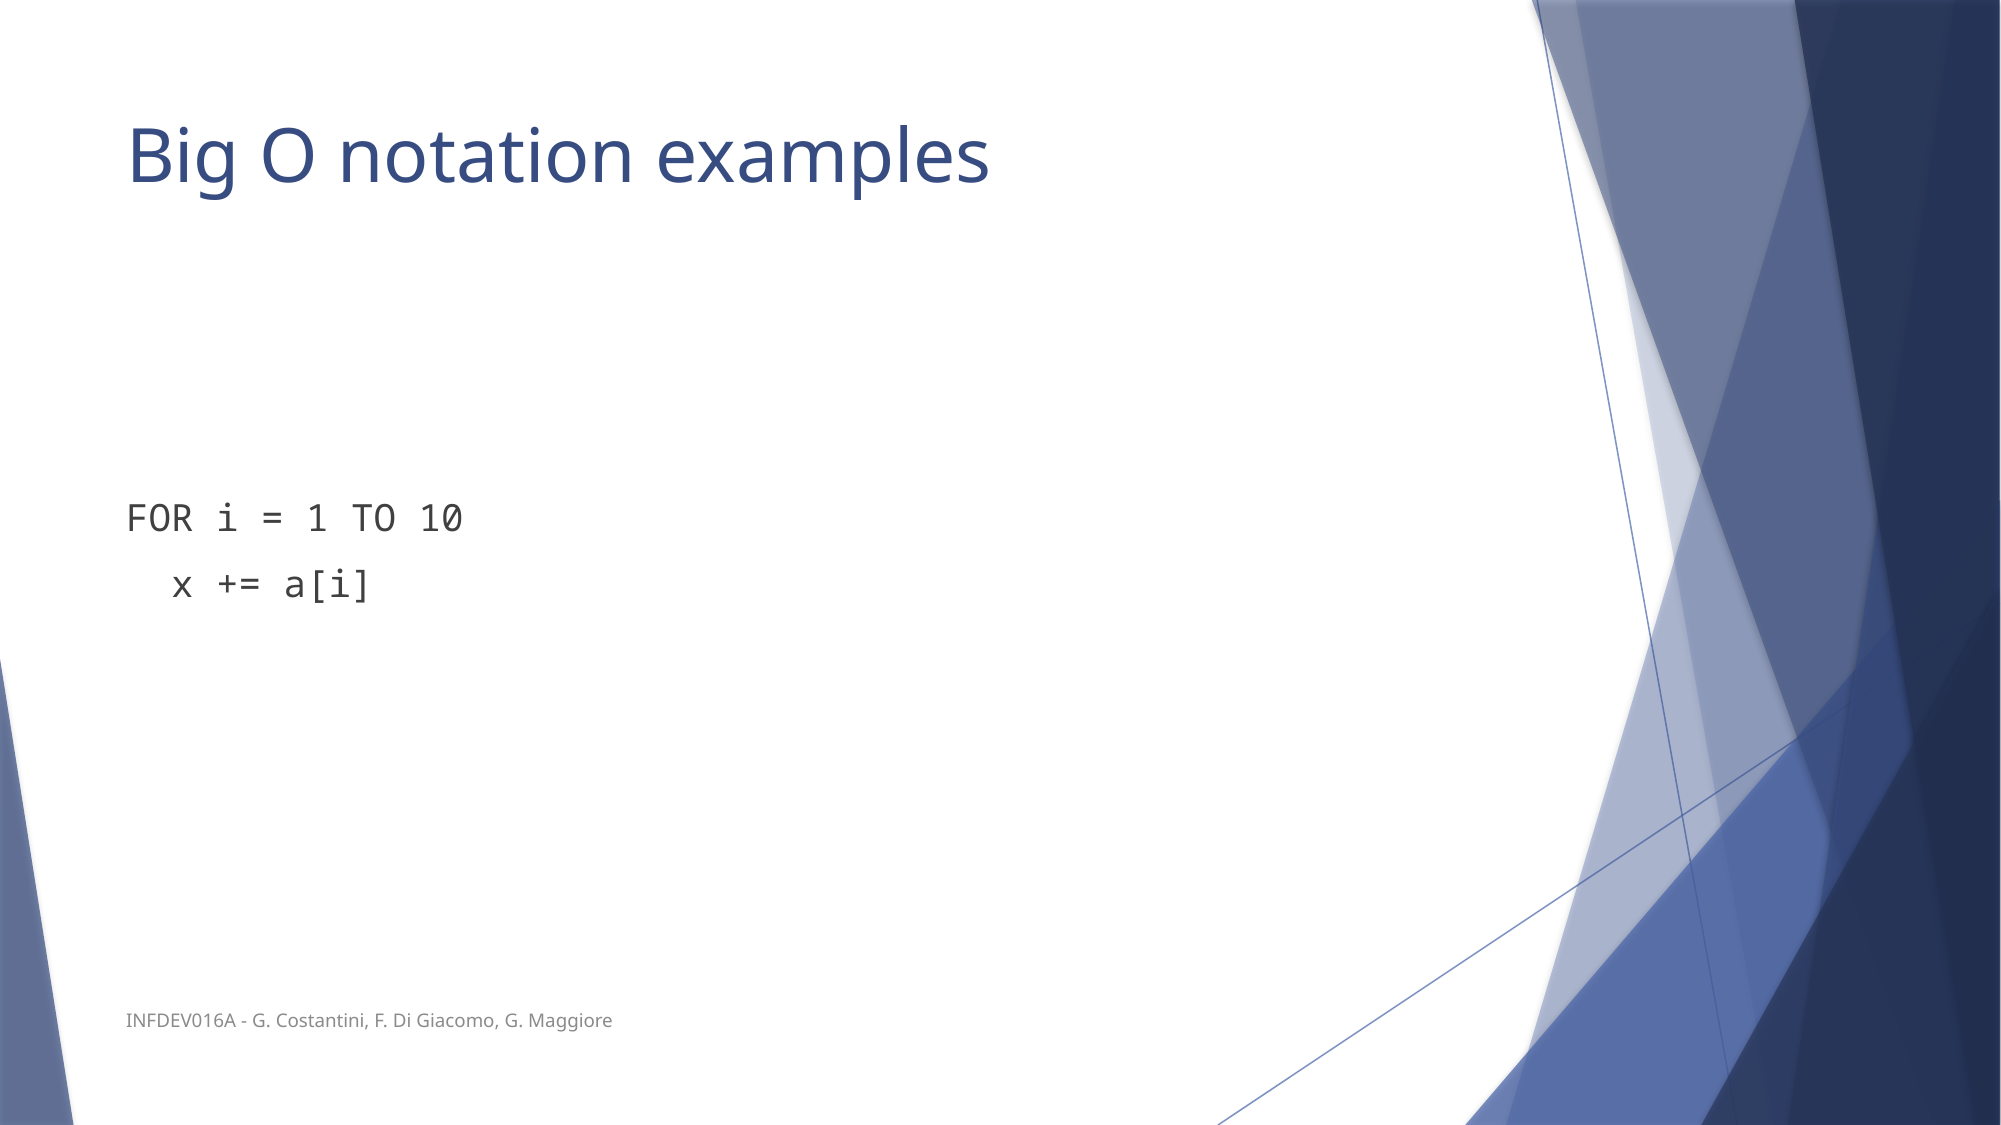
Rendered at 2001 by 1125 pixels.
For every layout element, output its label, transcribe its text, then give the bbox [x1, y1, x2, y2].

footer INFDEV016A - G. Costantini, F. Di Giacomo, G. Maggiore [111, 991, 1145, 1051]
title Big O notation examples [111, 99, 1522, 317]
